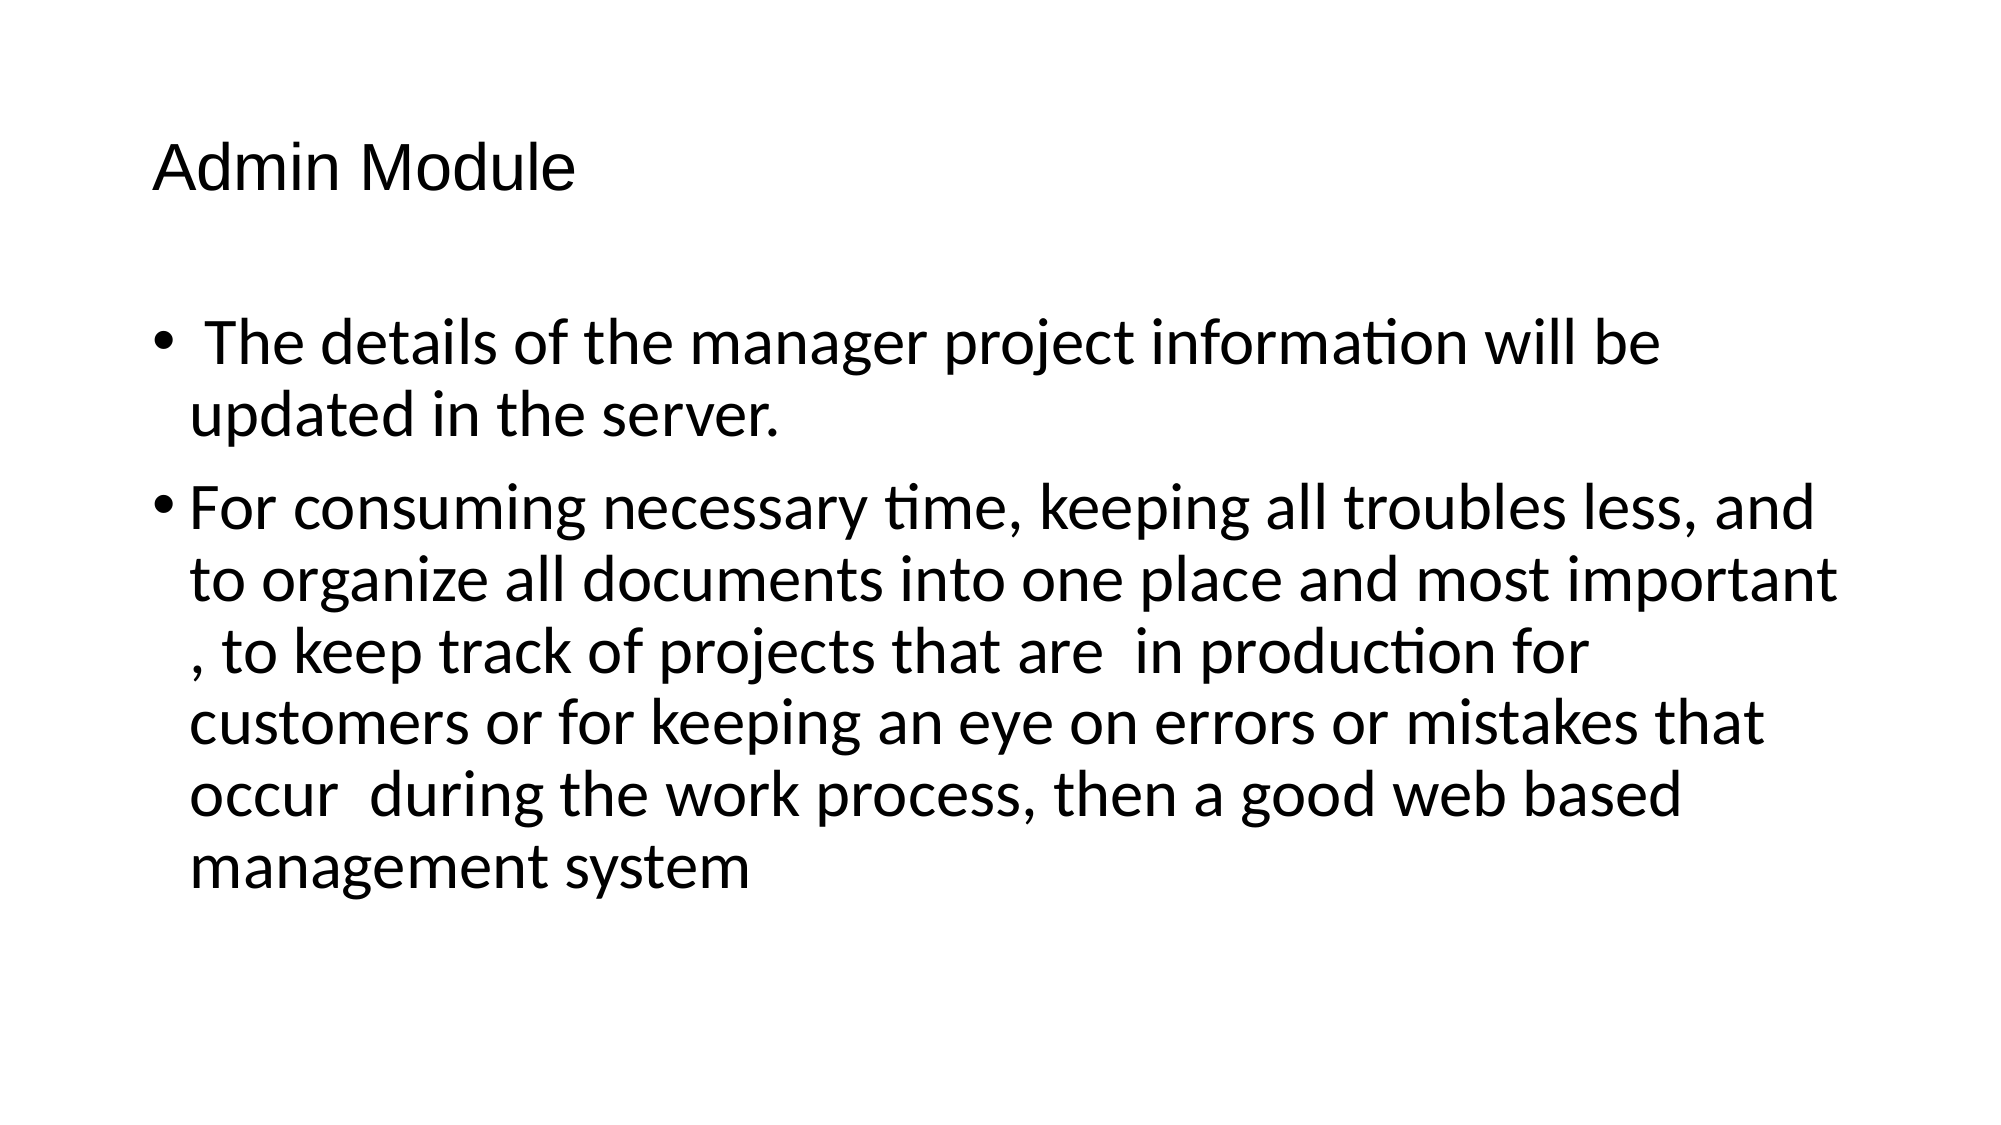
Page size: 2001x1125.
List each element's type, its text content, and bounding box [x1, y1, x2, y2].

list The details of the manager project information will be updated in the server. For consuming necessary time, keeping all troubles less, and to organize all documents into one place and most important , to keep track of projects that are in production for customers or for keeping an eye on errors or mistakes that occur during the work process, then a good web based management system [137, 299, 1863, 1014]
title Admin Module [137, 59, 1863, 278]
